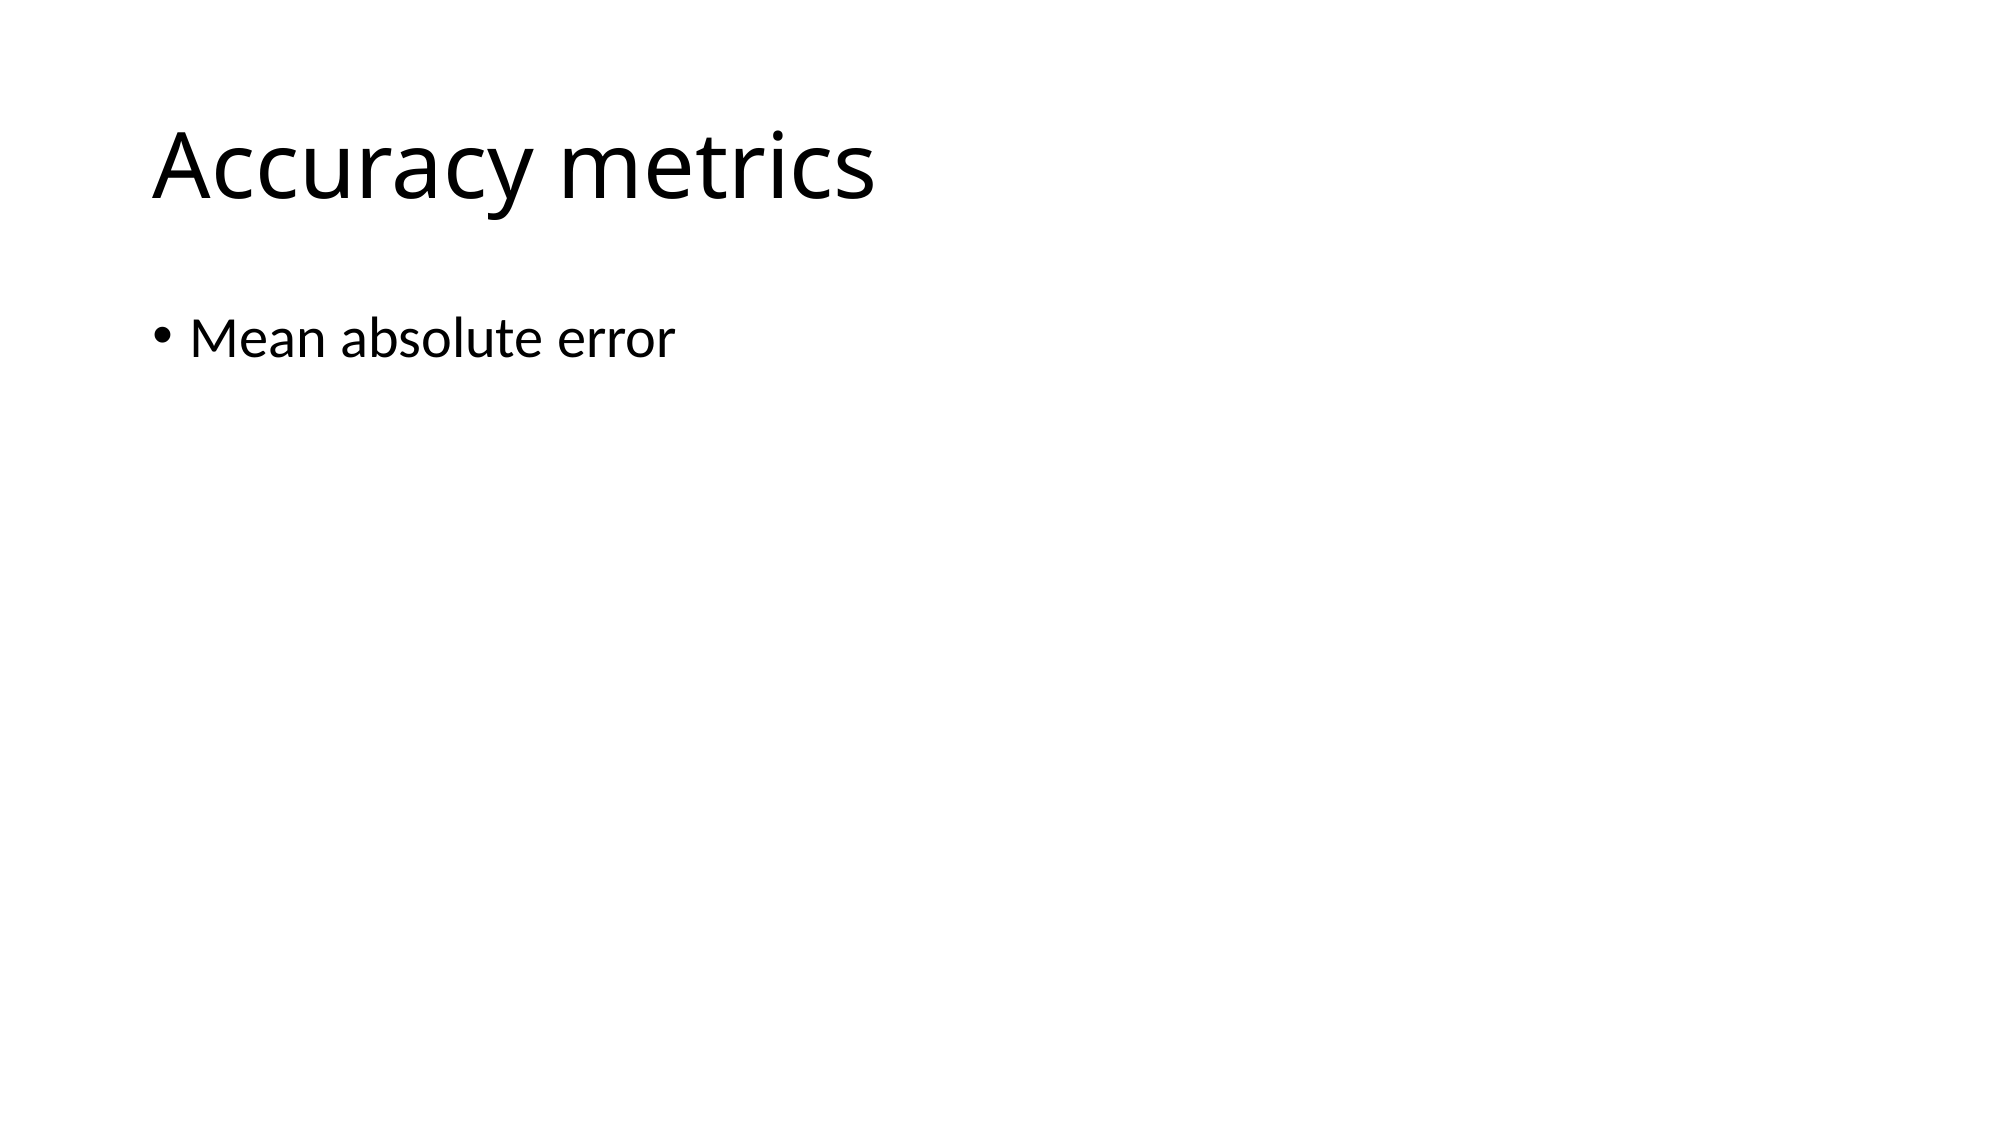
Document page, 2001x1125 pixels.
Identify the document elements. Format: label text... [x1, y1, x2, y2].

title Accuracy metrics [137, 59, 1863, 278]
list Mean absolute error [137, 299, 1863, 1014]
